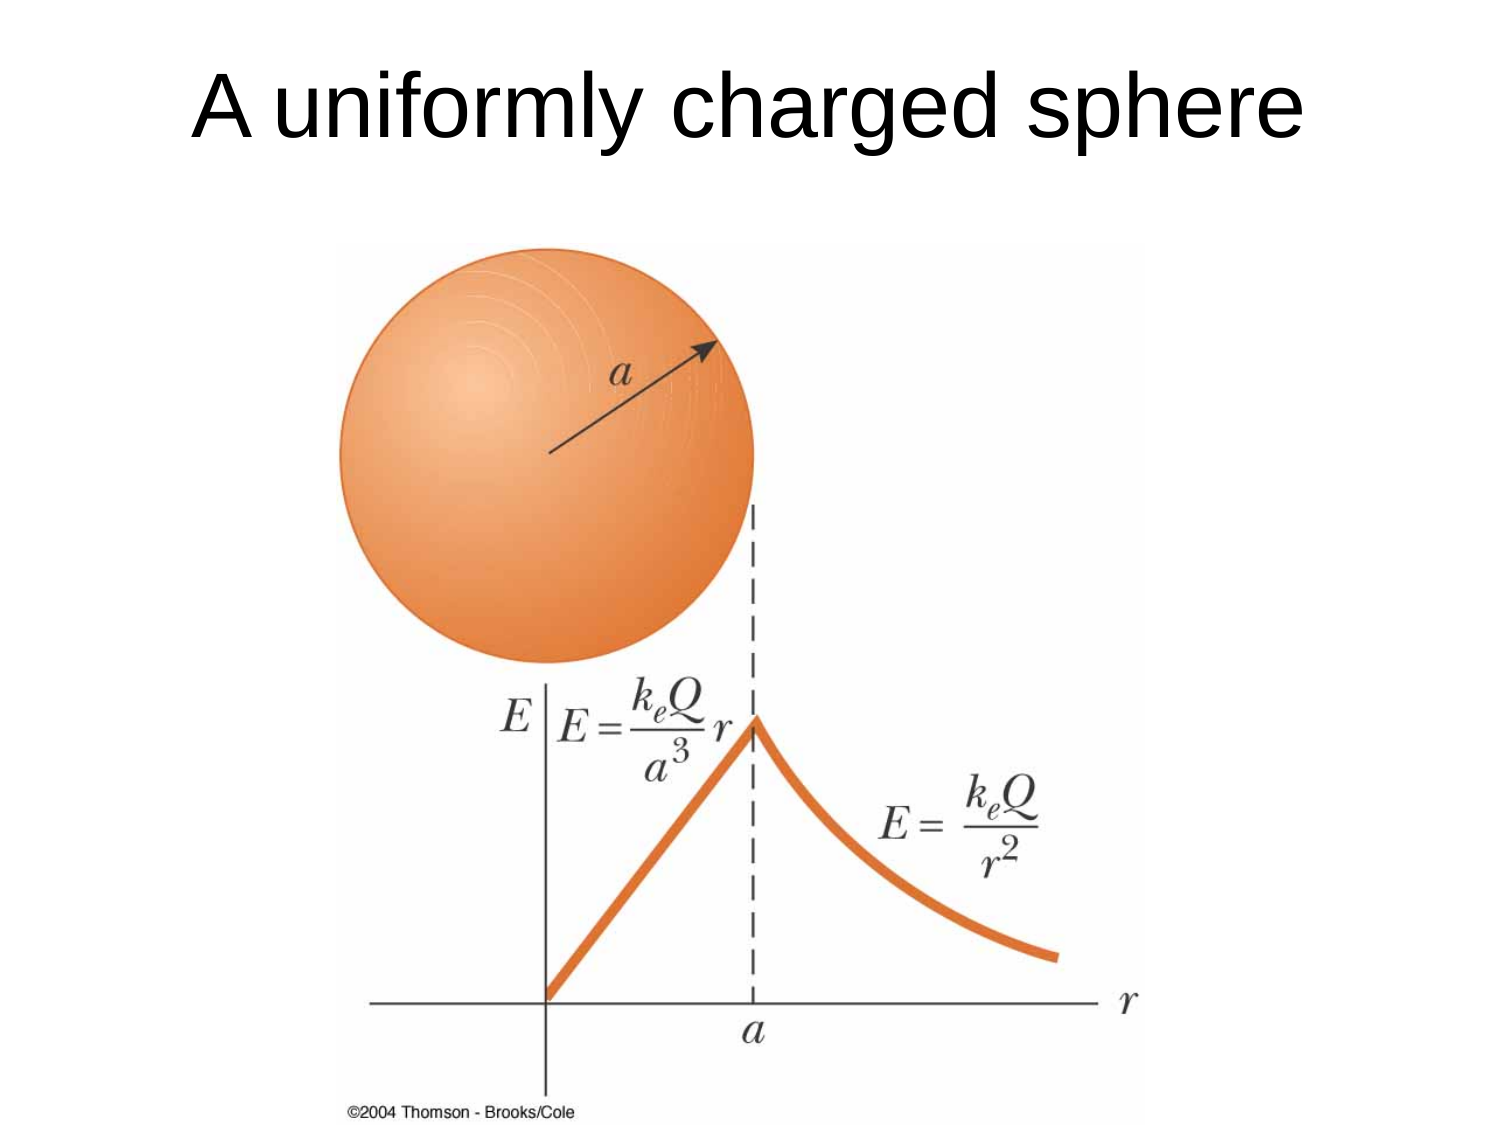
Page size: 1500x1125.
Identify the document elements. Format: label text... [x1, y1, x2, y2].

text_box [336, 243, 1145, 1125]
title A uniformly charged sphere [74, 6, 1426, 195]
